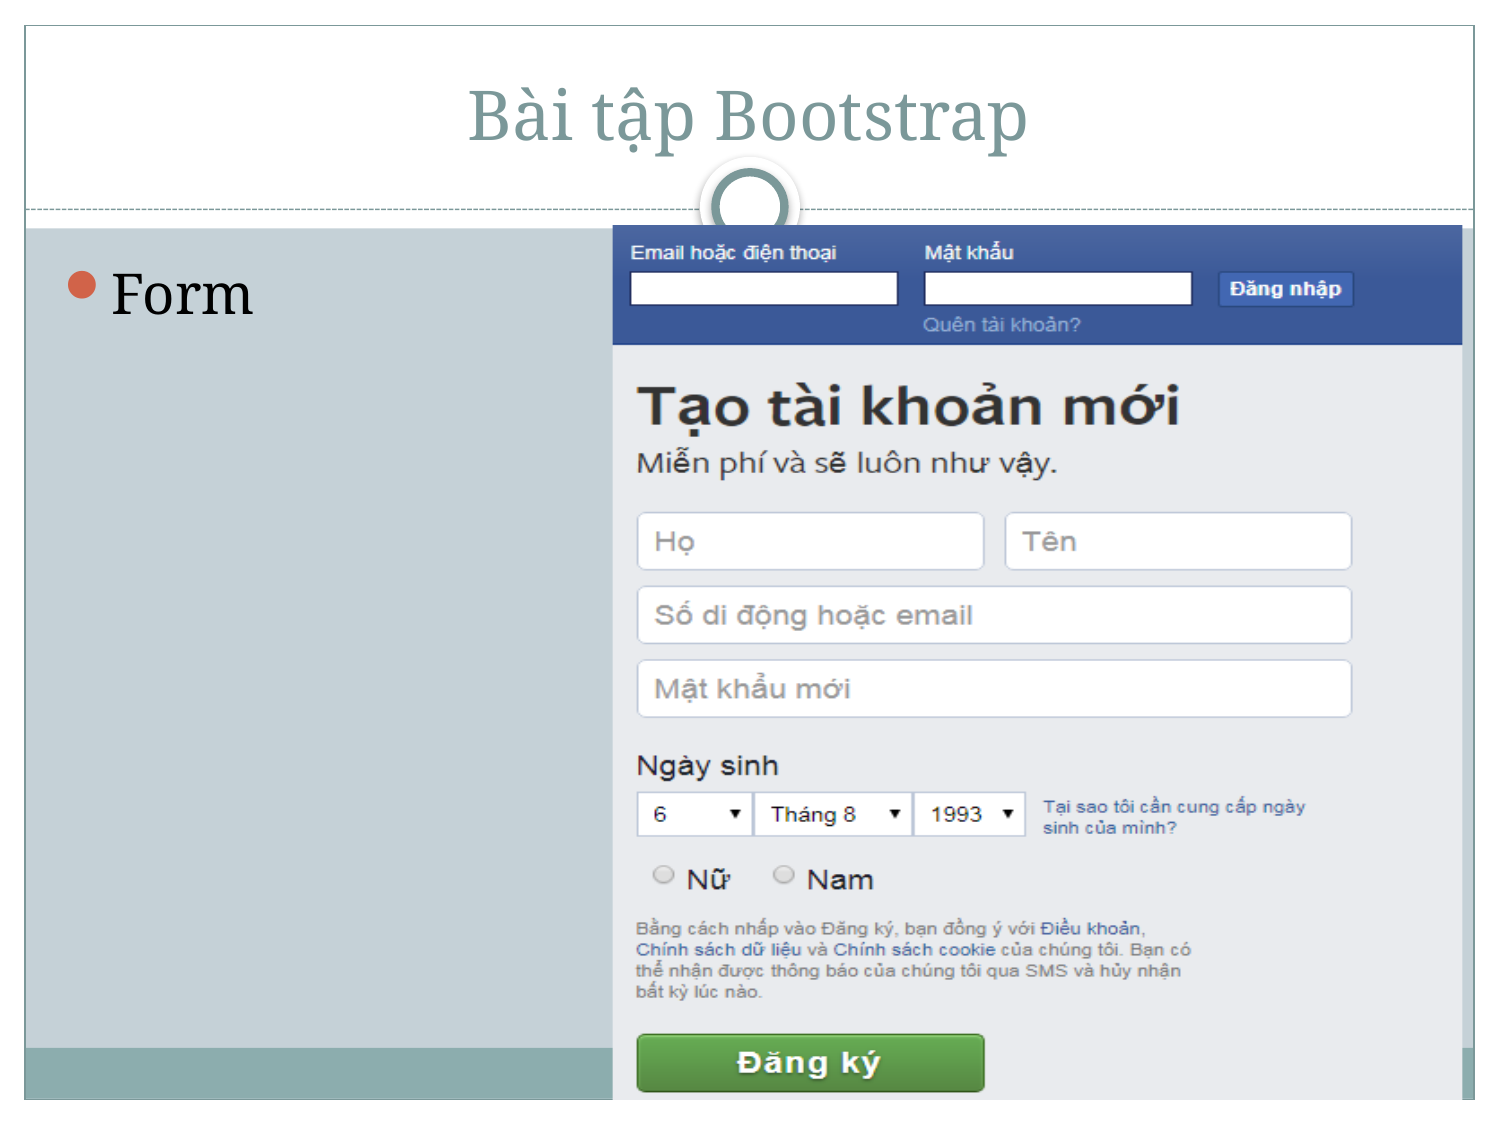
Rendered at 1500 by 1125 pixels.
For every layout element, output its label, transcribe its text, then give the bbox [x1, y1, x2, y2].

picture [612, 224, 1463, 1101]
list Form [49, 250, 605, 1001]
title Bài tập Bootstrap [49, 37, 1450, 162]
